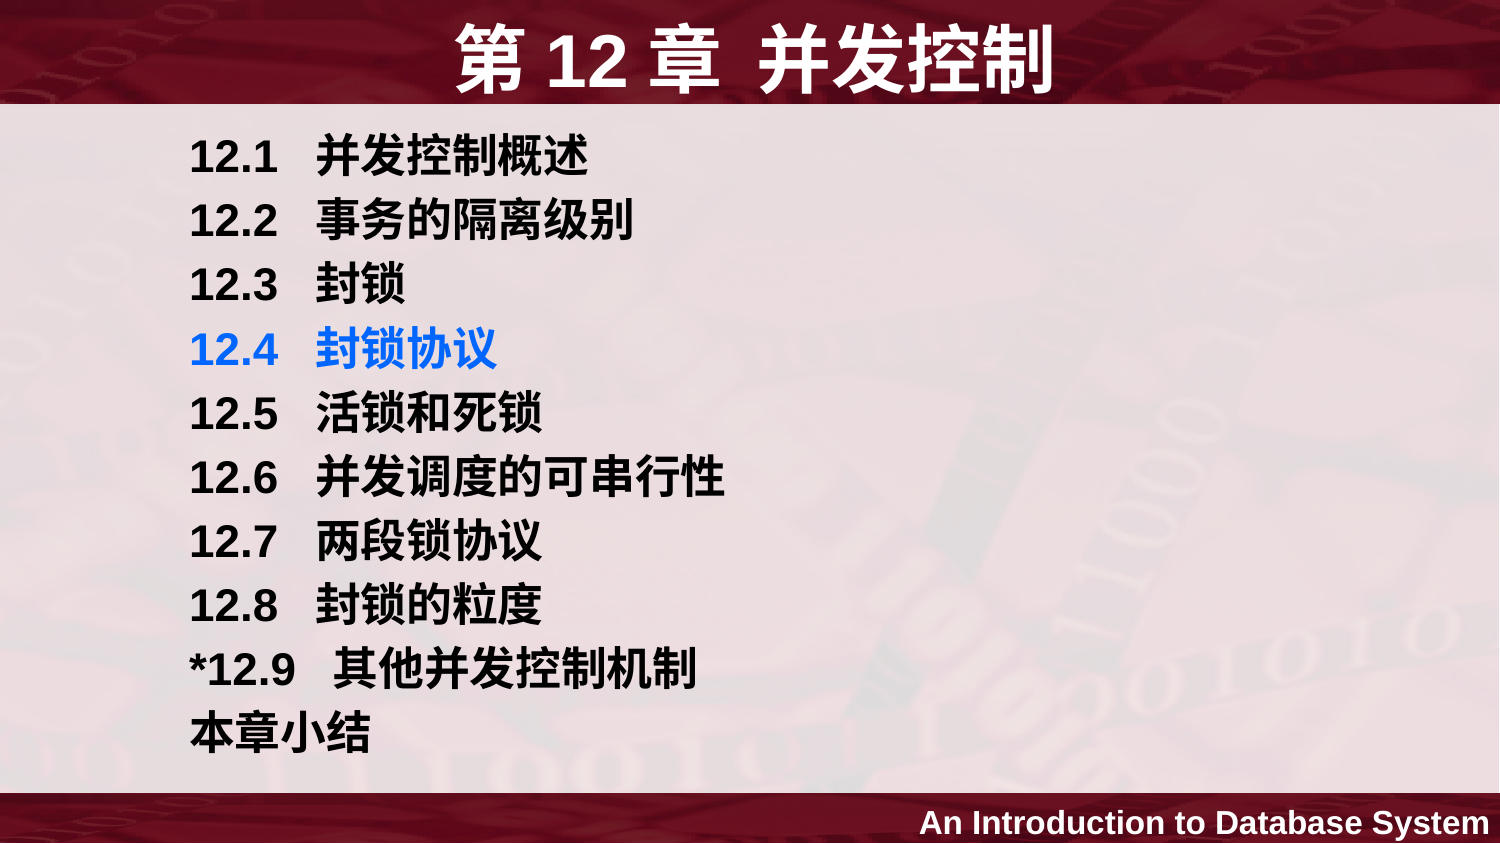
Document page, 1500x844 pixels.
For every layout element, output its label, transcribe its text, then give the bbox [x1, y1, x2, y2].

title 第12章 并发控制 [300, 22, 1210, 92]
list 12.1 并发控制概述 12.2 事务的隔离级别 12.3 封锁 12.4 封锁协议 12.5 活锁和死锁 12.6 并发调度的可串行性 12.7 两段锁协议 12.8 封锁的粒度 *12.9 其他并发控制机制 本章小结 [174, 119, 1329, 836]
picture [0, 0, 1500, 843]
